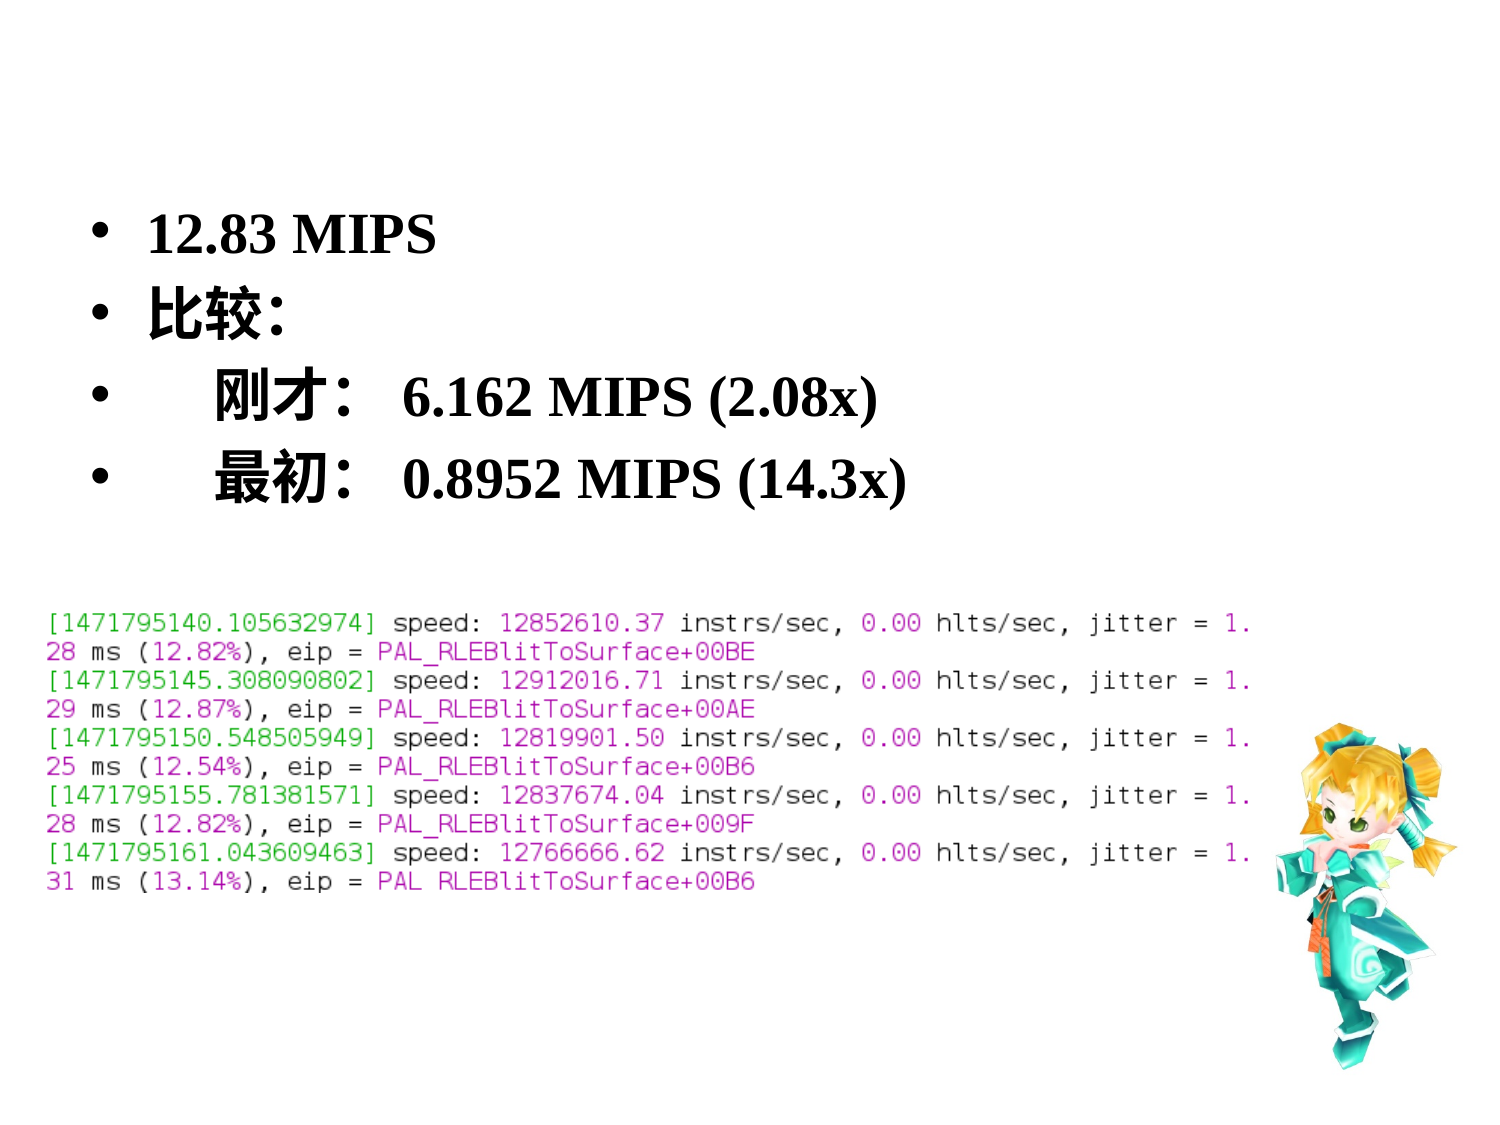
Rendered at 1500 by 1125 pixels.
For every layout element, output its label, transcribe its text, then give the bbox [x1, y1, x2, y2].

picture [1265, 714, 1468, 1078]
list 12.83 MIPS 比较： 刚才：6.162 MIPS (2.08x) 最初：0.8952 MIPS (14.3x) [75, 187, 1425, 1005]
picture [46, 609, 1255, 894]
